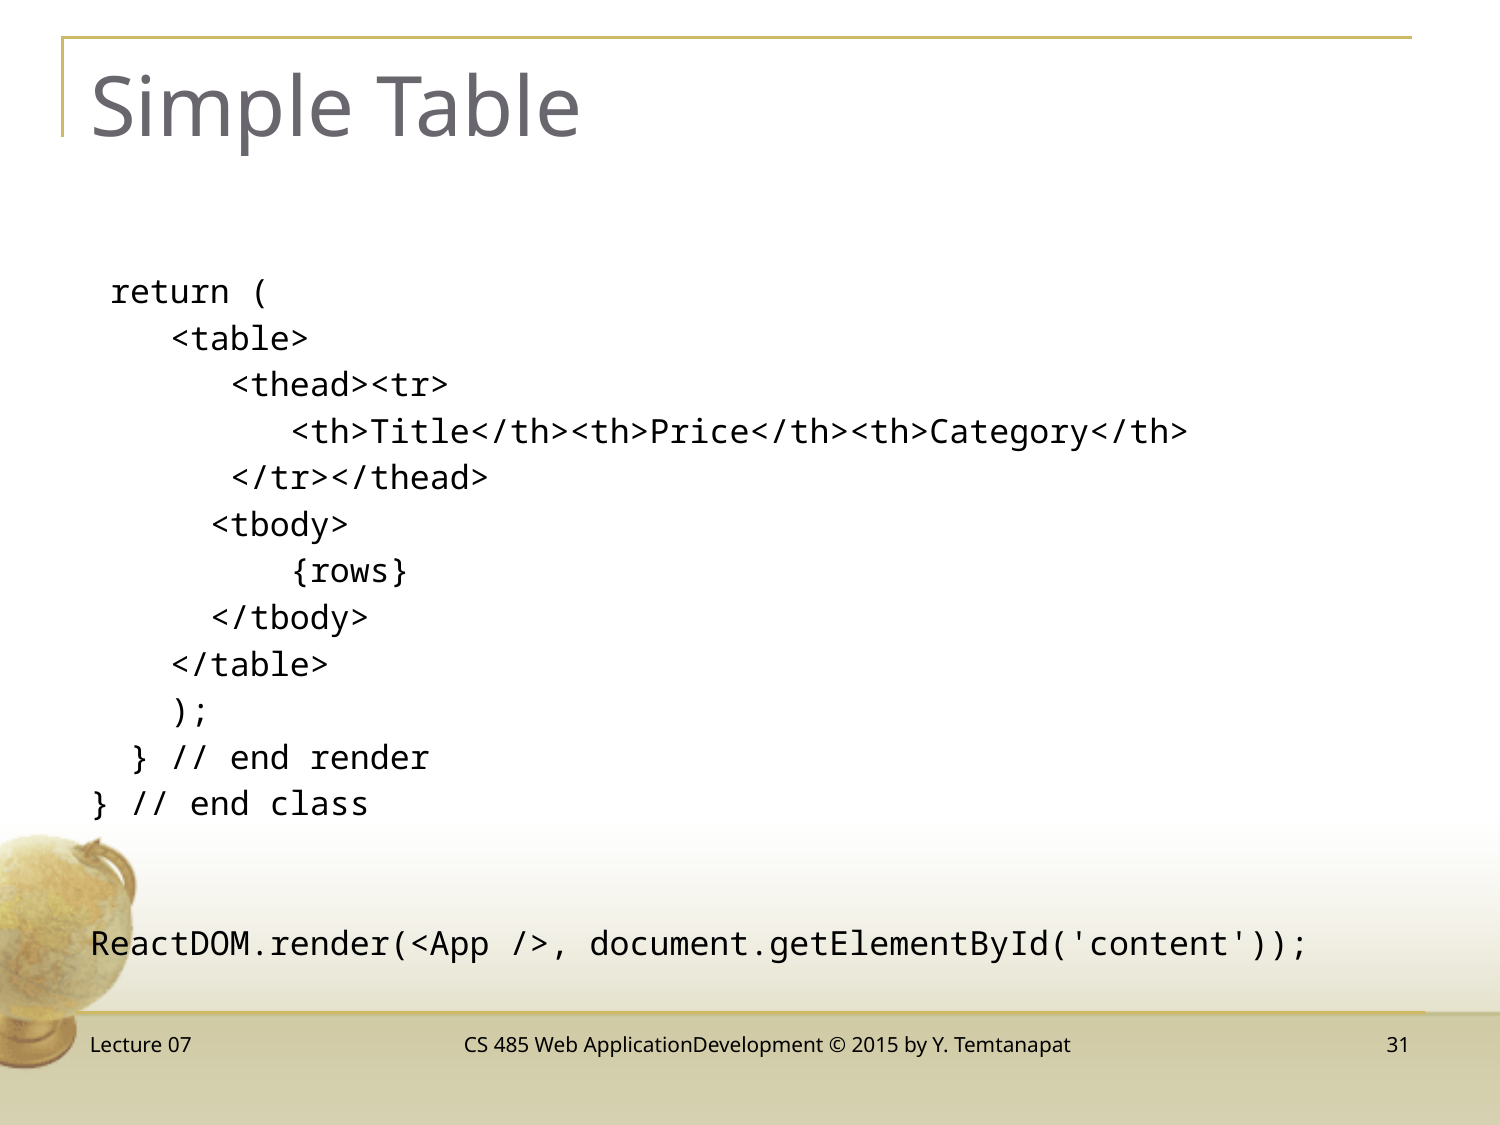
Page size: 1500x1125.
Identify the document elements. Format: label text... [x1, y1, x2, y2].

list return ( <table> <thead><tr> <th>Title</th><th>Price</th><th>Category</th> </tr></thead> <tbody> {rows} </tbody> </table> ); } // end render } // end class ReactDOM.render(<App />, document.getElementById('content')); [74, 262, 1426, 1006]
list <script src="https://cdnjs.cloudflare.com/ajax/libs/babel-standalone/6.21.1/babel.min.js"></script> <script type="text/babel"> class Hello extends React.Component { render() { return (<div>Hi {this.props.name} </div>); } } class App extends React.Component { render() { return ( <Hello name="World" /> ) } } ReactDOM.render(<App />, document.getElementById("content")); </script> [0, 0, 1500, 1125]
slide_number 31 [1218, 1024, 1425, 1100]
footer CS 485 Web ApplicationDevelopment © 2015 by Y. Temtanapat [316, 1024, 1218, 1100]
title Simple Table [74, 45, 1426, 233]
slide_number Lecture 07 [75, 1024, 316, 1100]
